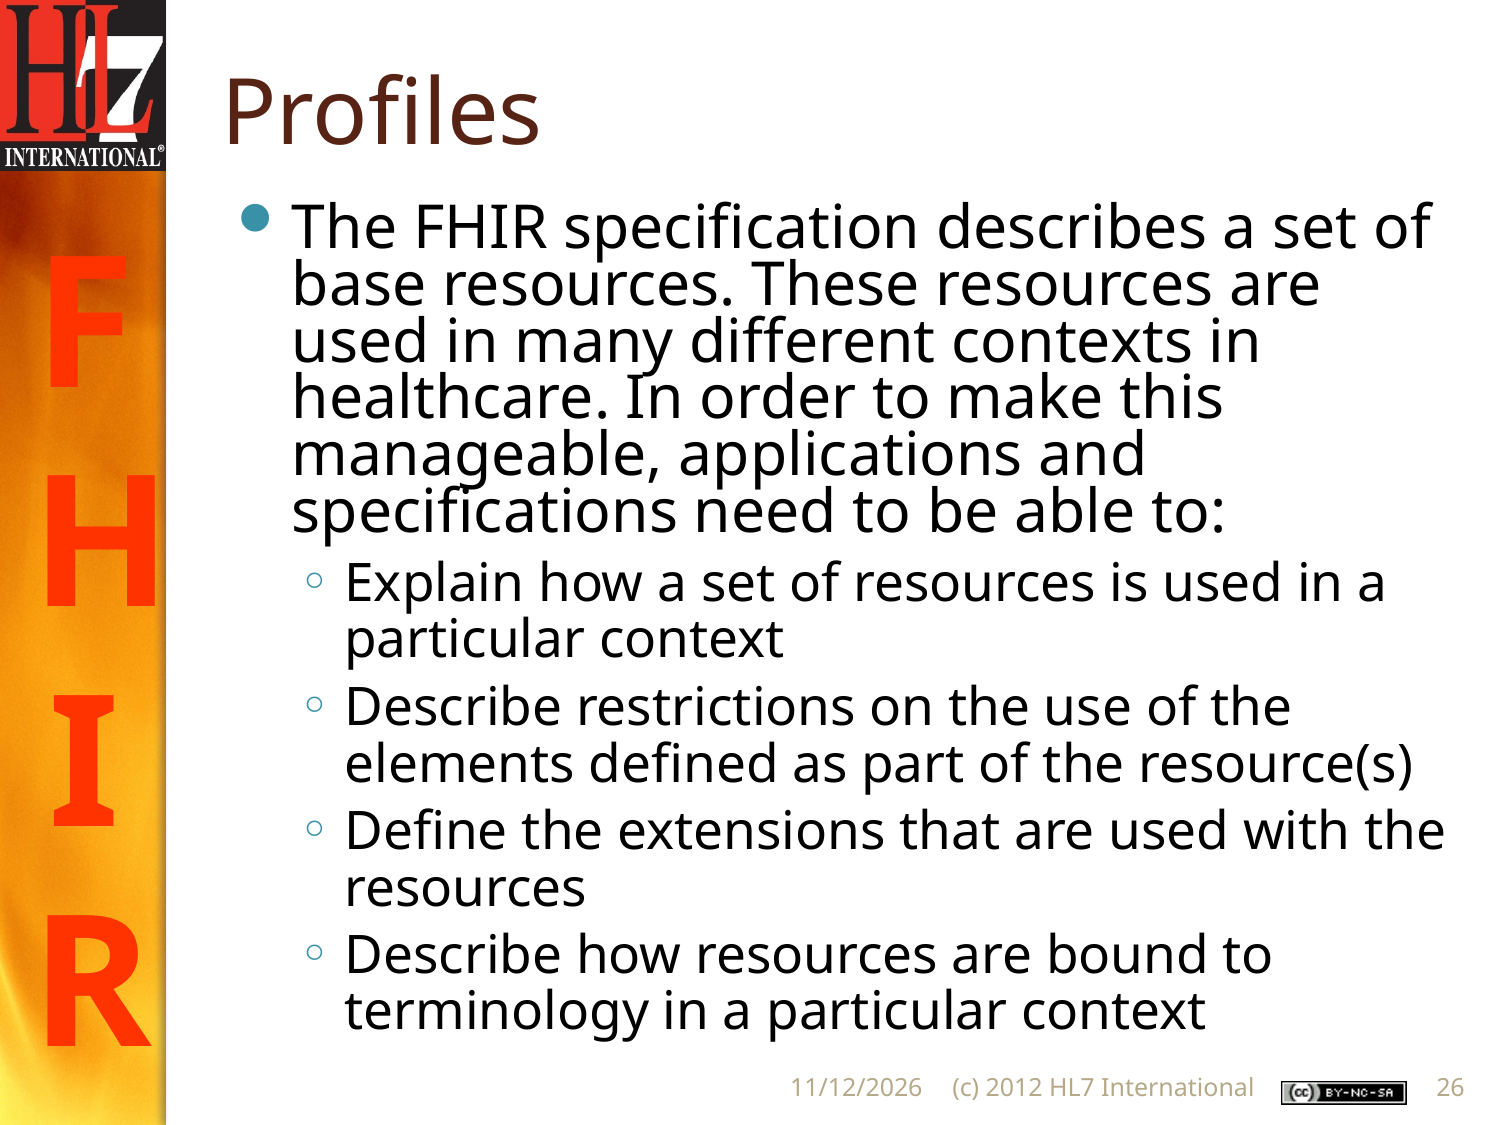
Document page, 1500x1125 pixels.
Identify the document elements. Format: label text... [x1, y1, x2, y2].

footer (c) 2012 HL7 International [937, 1070, 1413, 1113]
picture [0, 0, 166, 1125]
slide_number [587, 1070, 937, 1113]
slide_number 26 [1413, 1070, 1488, 1113]
list The FHIR specification describes a set of base resources. These resources are used in many different contexts in healthcare. In order to make this manageable, applications and specifications need to be able to: Explain how a set of resources is used in a particular context Describe restrictions on the use of the elements defined as part of the resource(s) Define the extensions that are used with the resources Describe how resources are bound to terminology in a particular context [206, 196, 1466, 1059]
title Profiles [206, 30, 1466, 185]
